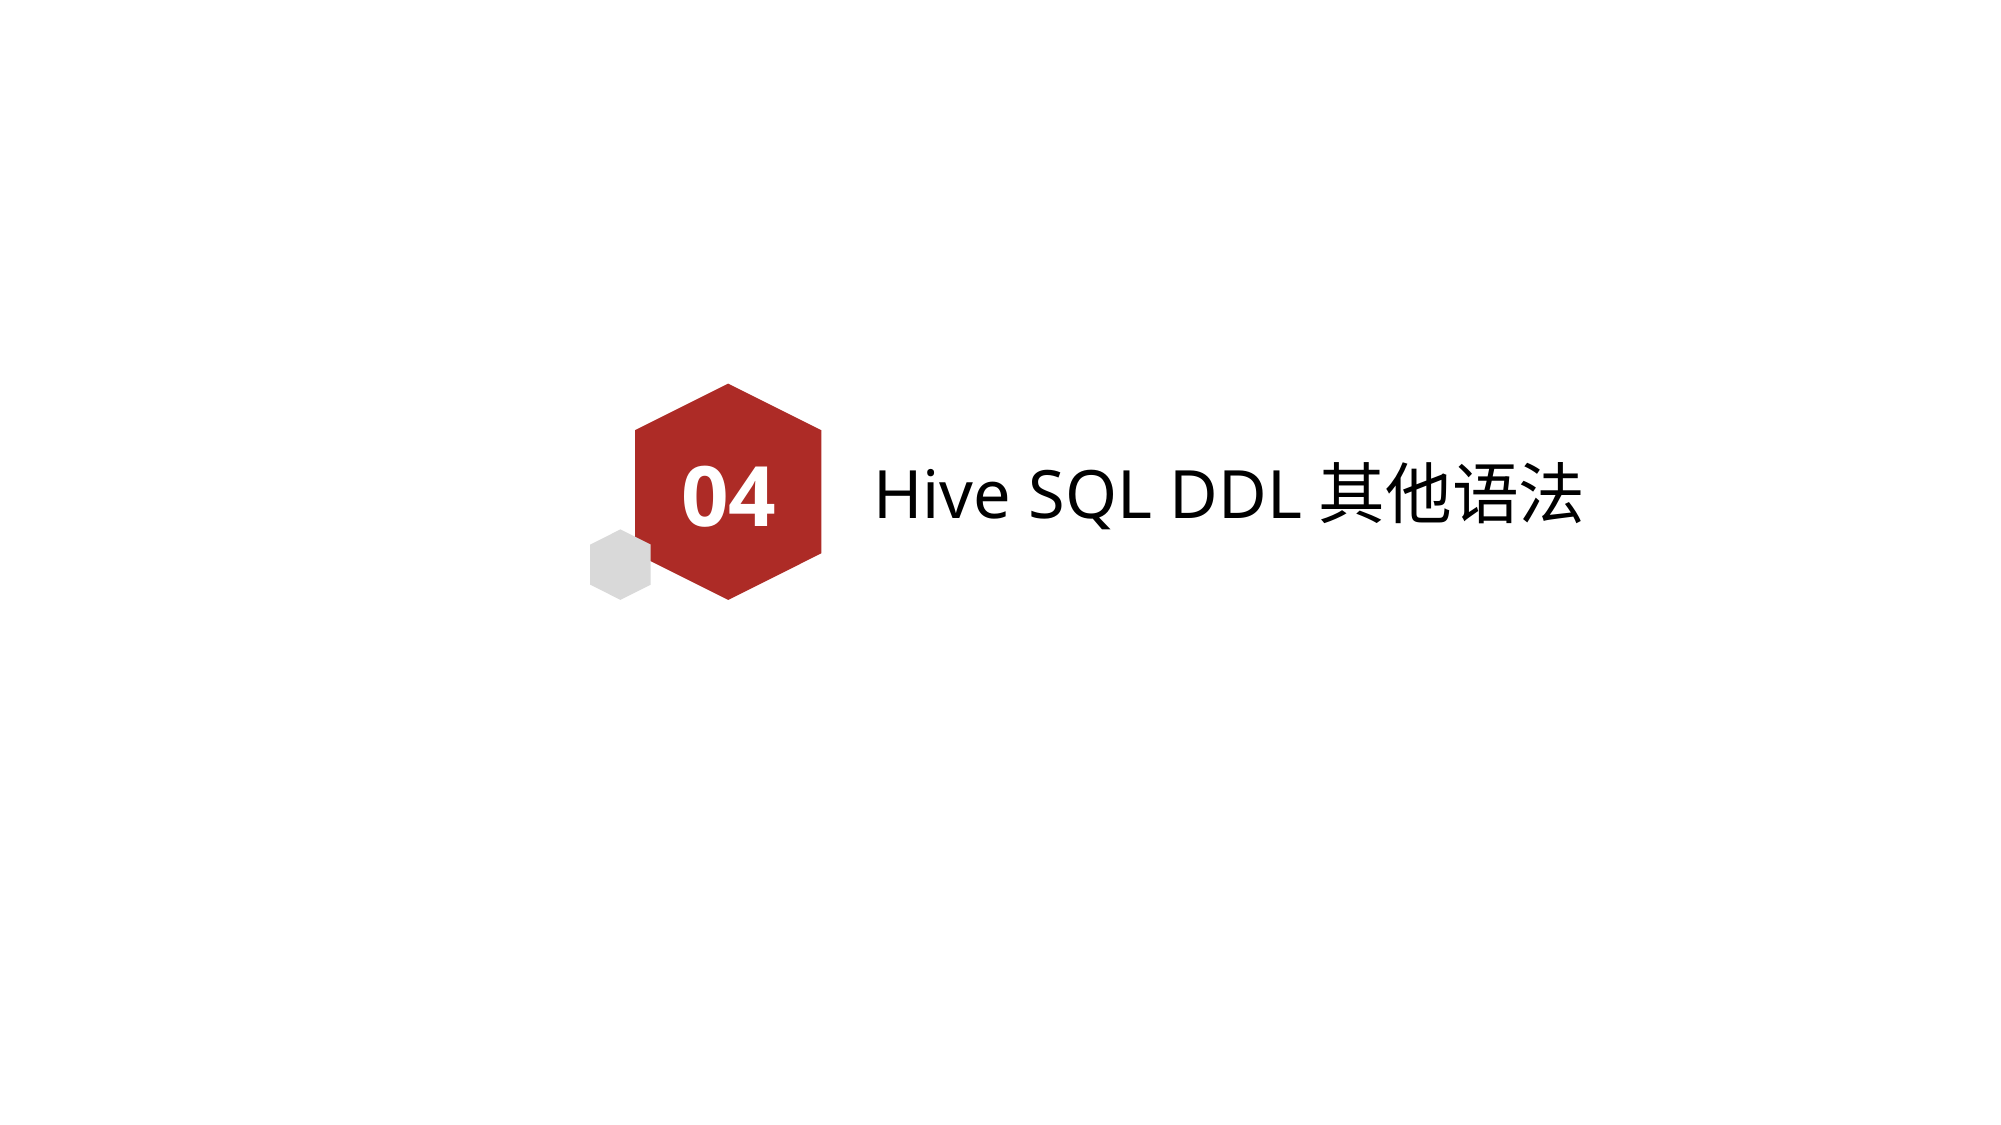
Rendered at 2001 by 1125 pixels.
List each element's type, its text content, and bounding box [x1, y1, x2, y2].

title Hive SQL DDL其他语法 [858, 453, 1950, 672]
list 04 [636, 404, 822, 594]
